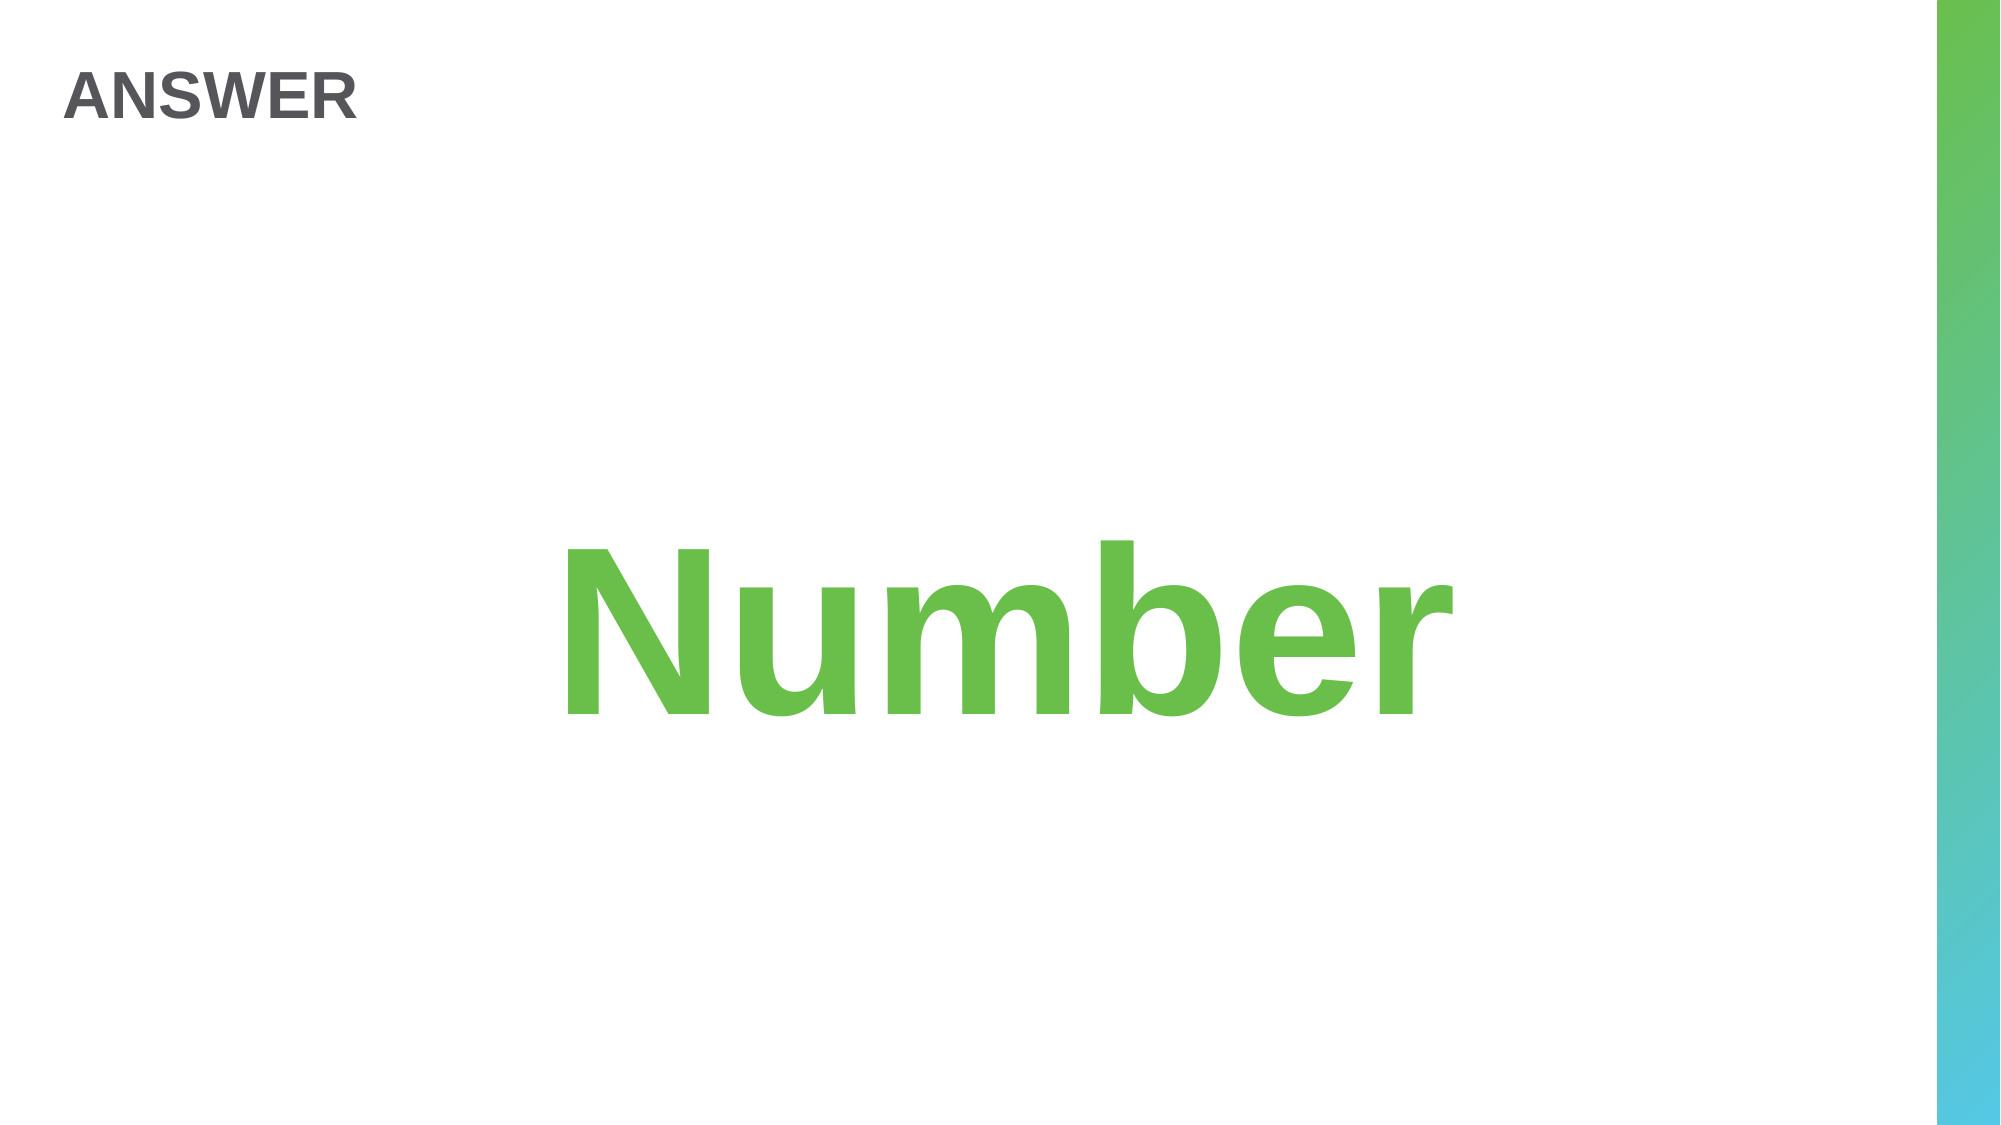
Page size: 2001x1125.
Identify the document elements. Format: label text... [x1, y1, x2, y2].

title Answer [62, 37, 1938, 150]
list Number [62, 187, 1938, 1050]
